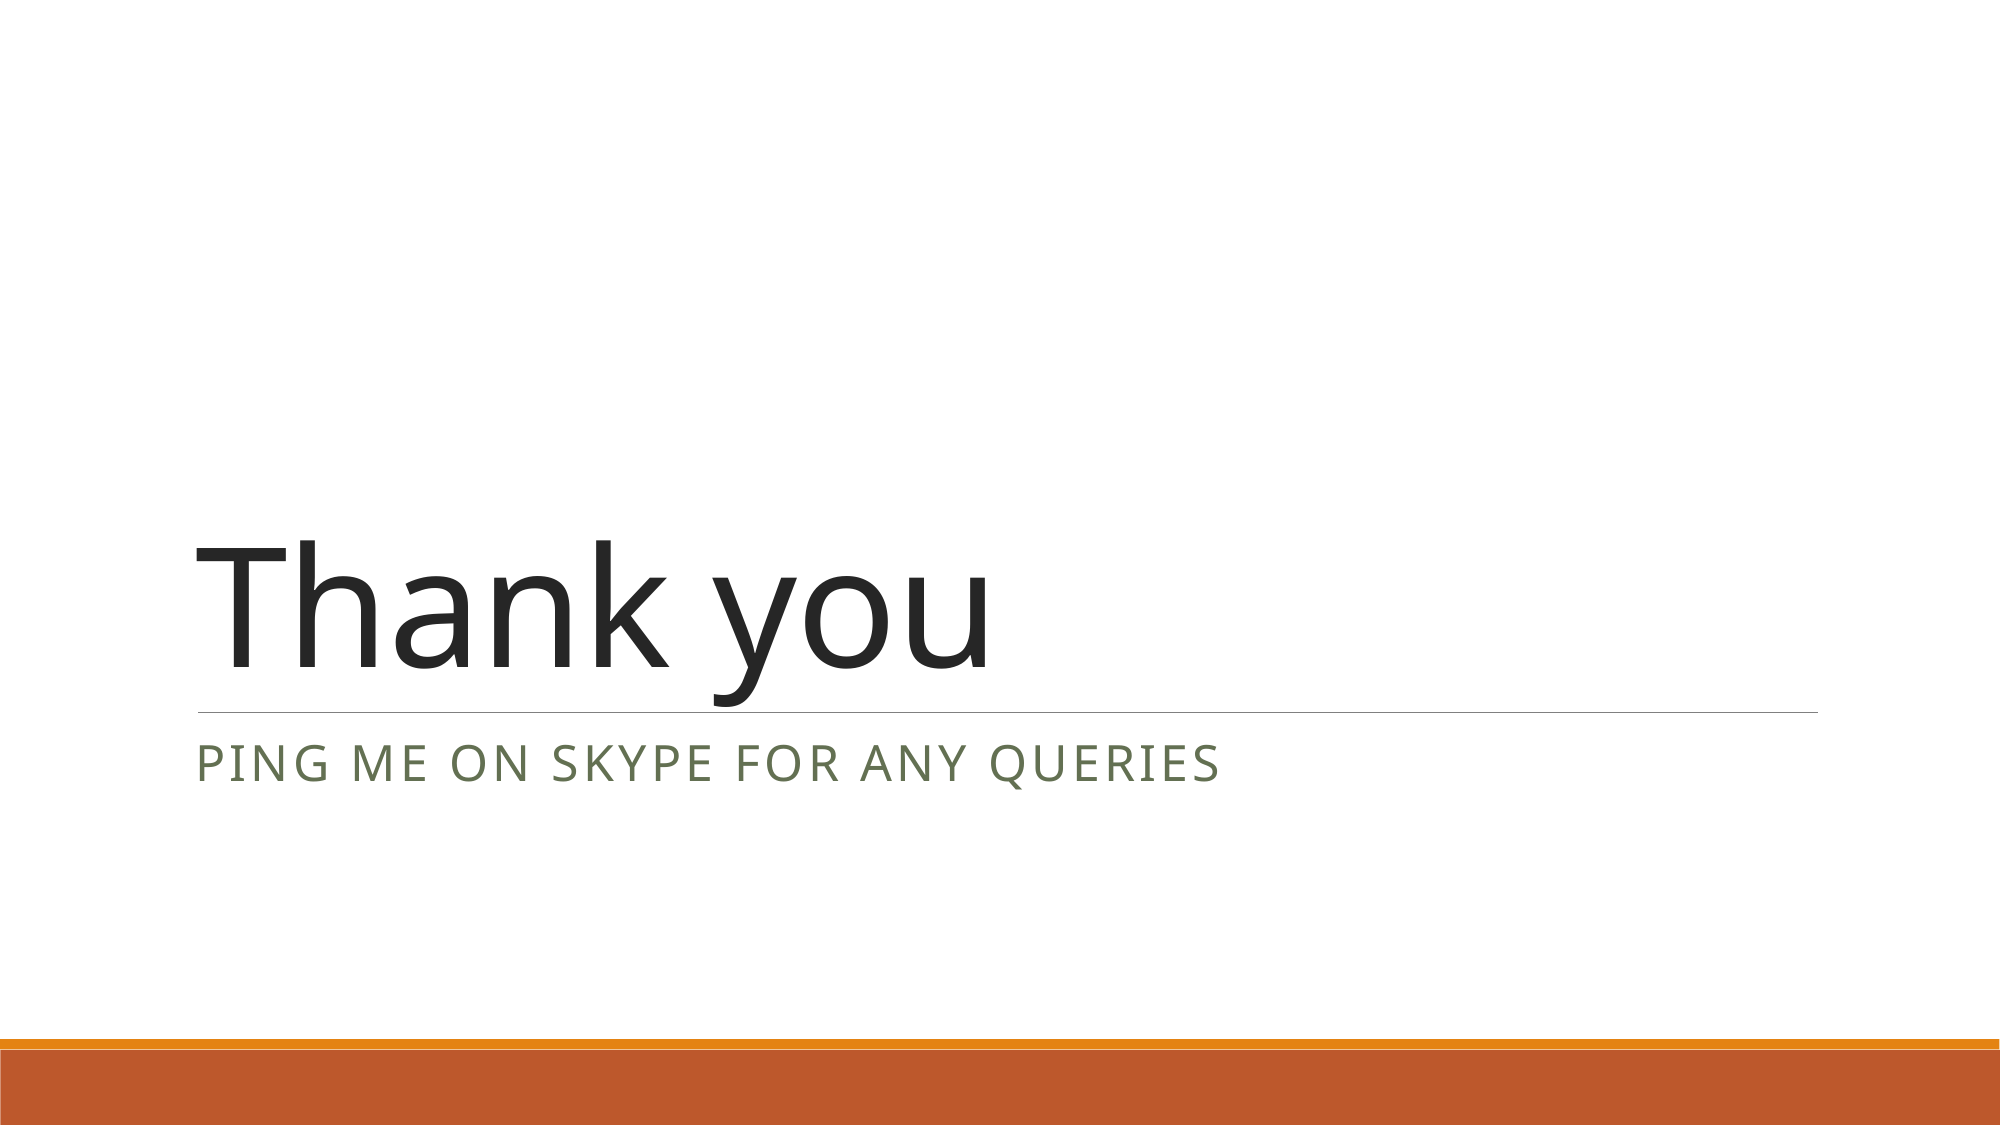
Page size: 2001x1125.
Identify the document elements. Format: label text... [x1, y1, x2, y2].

subtitle Ping me on skype for any queries [180, 730, 1831, 919]
title Thank you [180, 124, 1830, 710]
